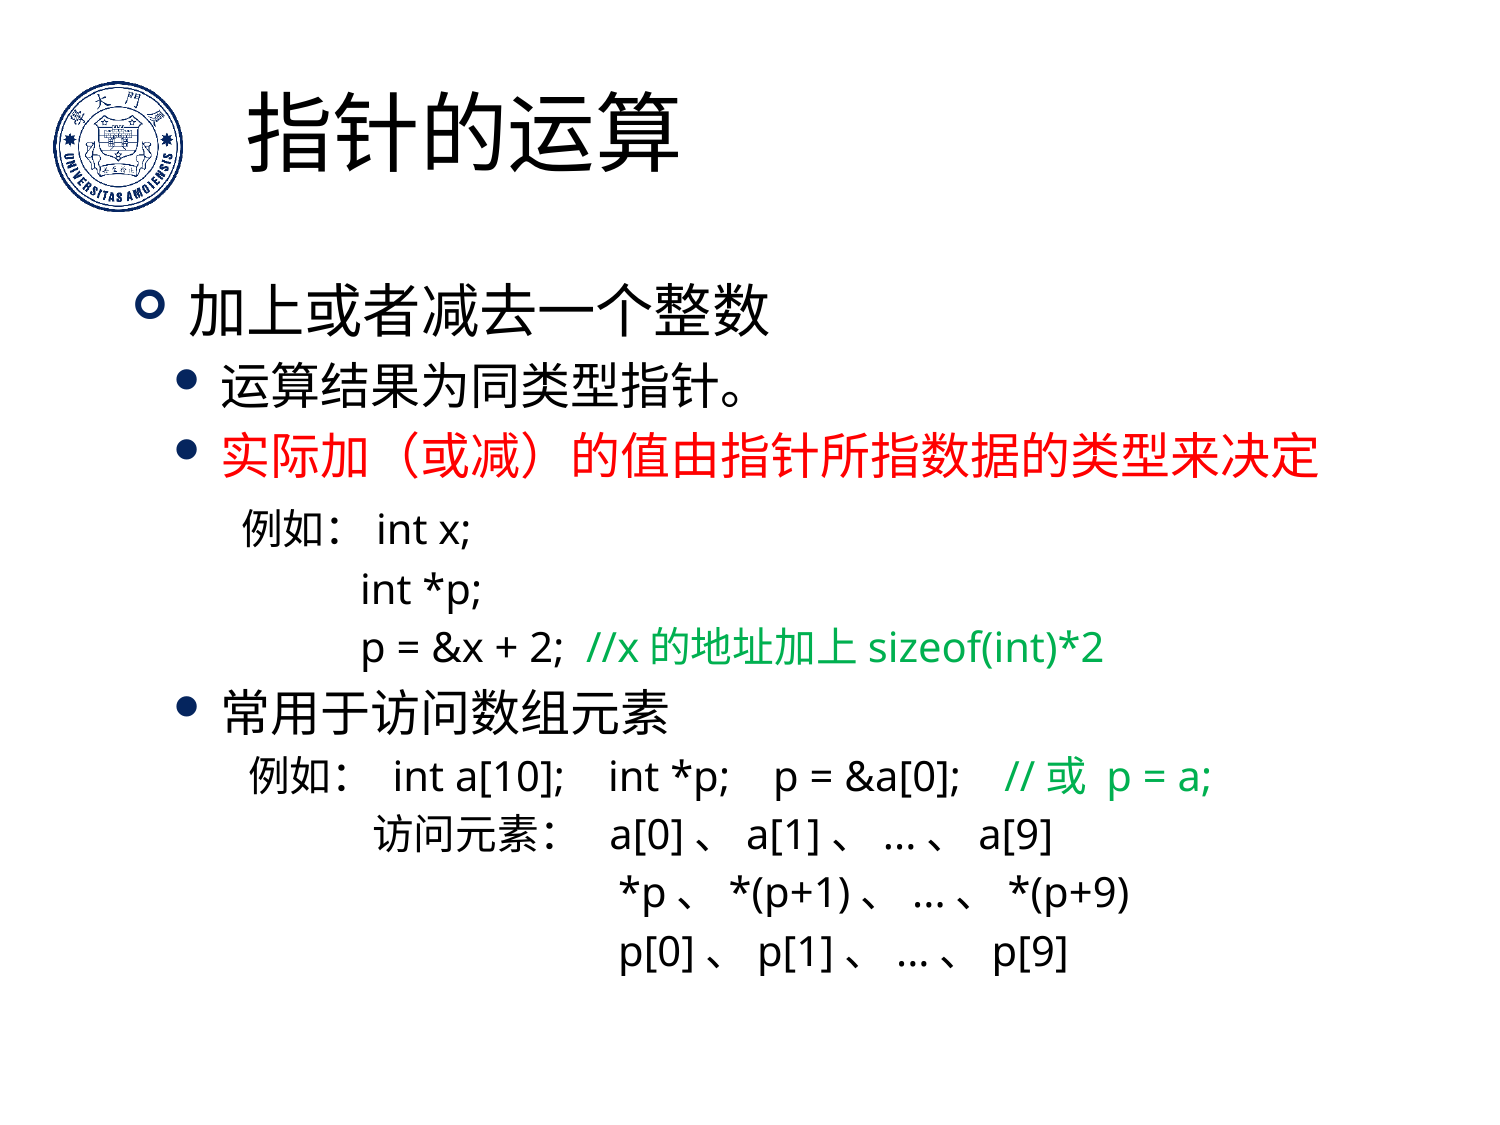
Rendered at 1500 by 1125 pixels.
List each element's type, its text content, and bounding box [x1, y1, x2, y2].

list 加上或者减去一个整数 运算结果为同类型指针。 实际加（或减）的值由指针所指数据的类型来决定 例如：int x; int *p; p = &x + 2; //x的地址加上sizeof(int)*2 常用于访问数组元素 例如： int a[10]; int *p; p = &a[0]; //或 p = a; 访问元素： a[0]、a[1]、...、a[9] *p、*(p+1)、...、*(p+9) p[0]、p[1]、...、p[9] [116, 267, 1376, 998]
title 指针的运算 [230, 72, 1315, 189]
picture [53, 81, 183, 212]
